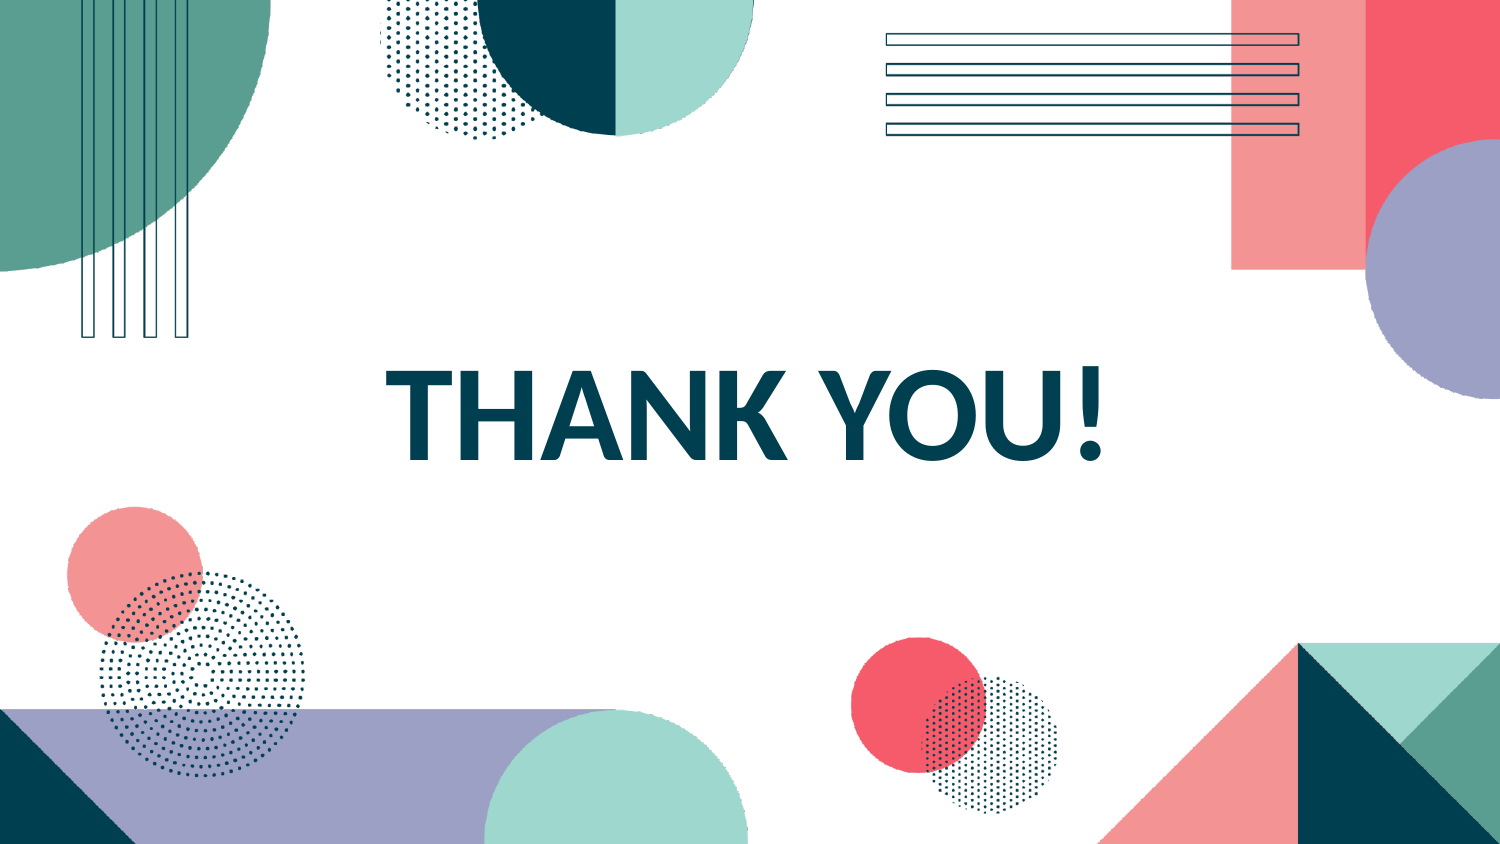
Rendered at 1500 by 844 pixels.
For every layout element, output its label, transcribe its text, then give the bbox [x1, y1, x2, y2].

picture [0, 0, 1500, 844]
text_box THANK YOU! [299, 315, 1200, 496]
